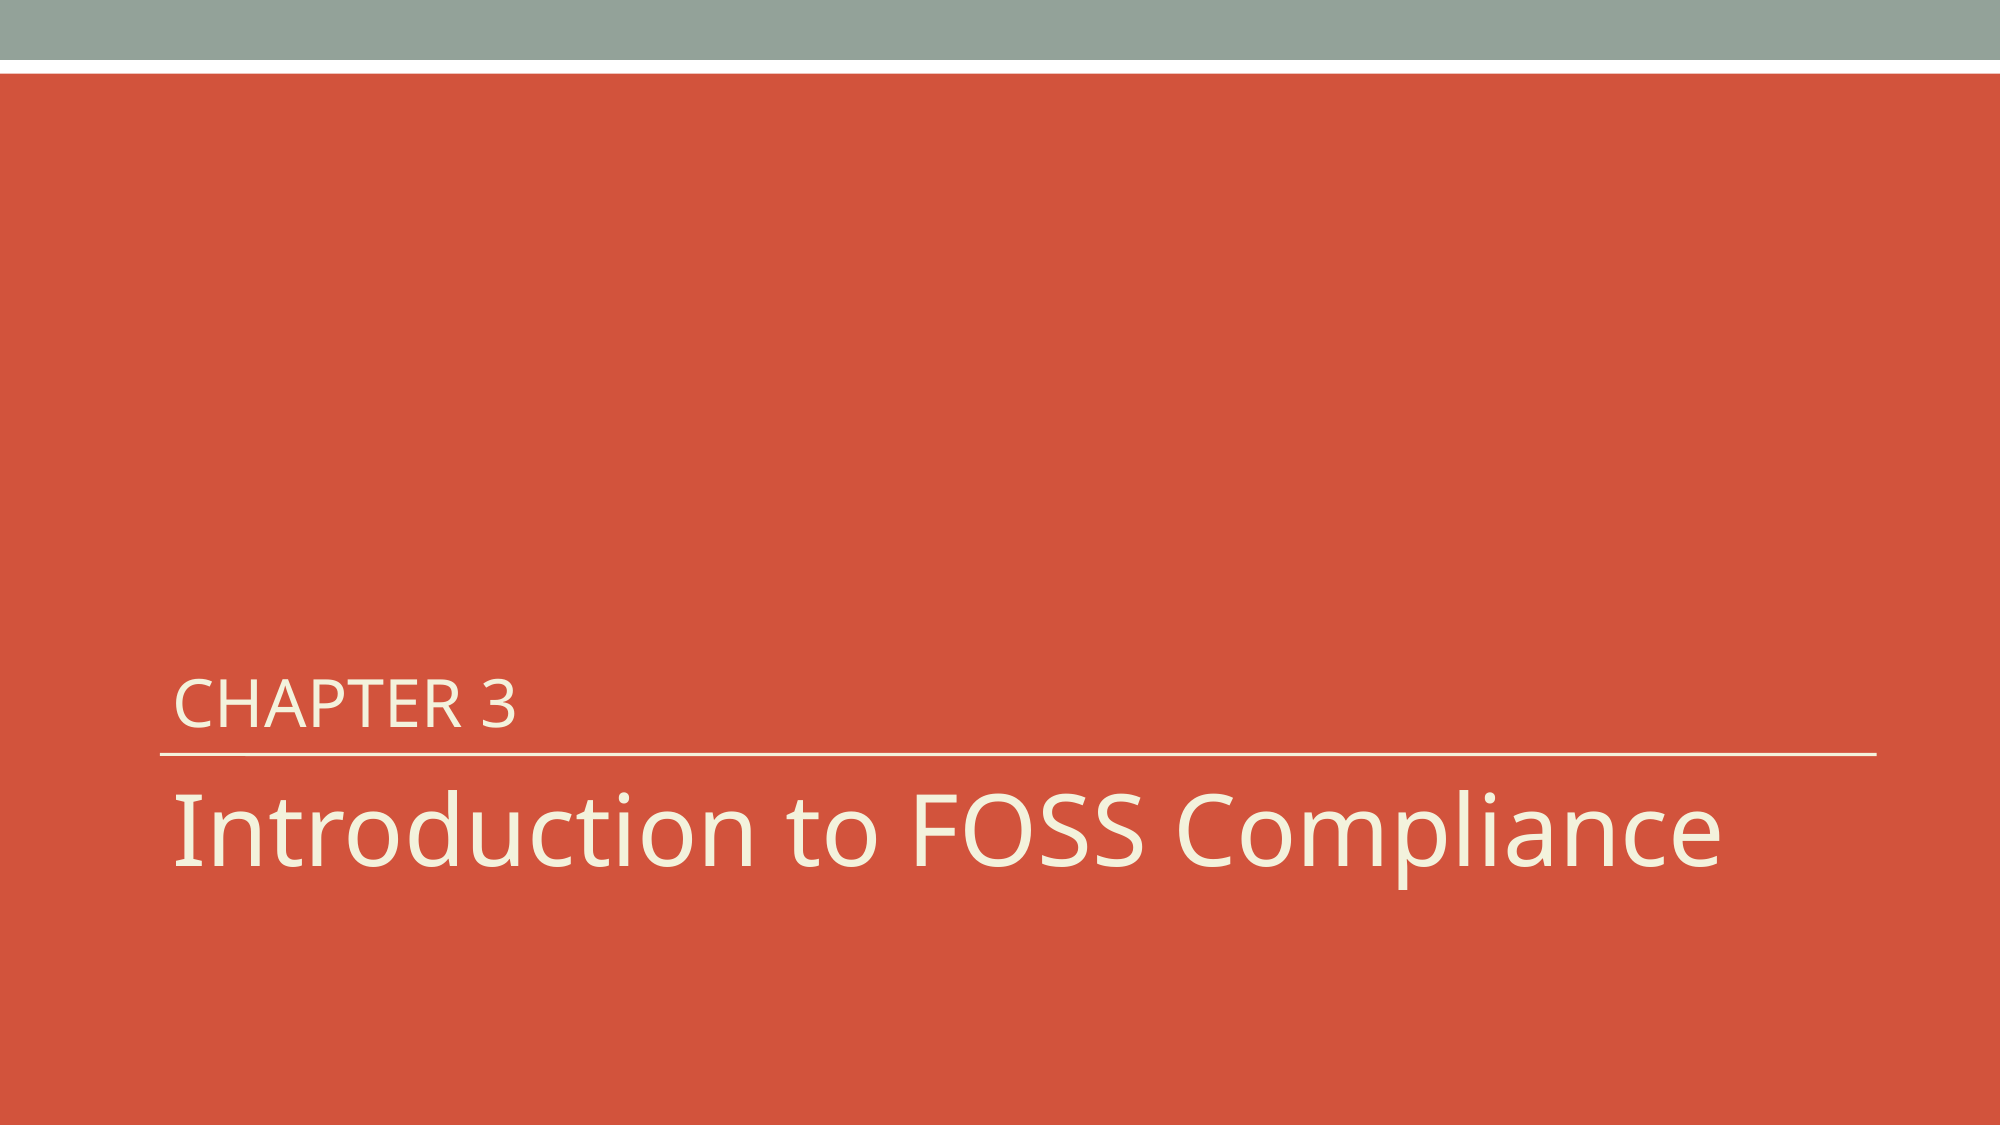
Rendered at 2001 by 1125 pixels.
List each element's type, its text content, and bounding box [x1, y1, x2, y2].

text_box CHAPTER 3 [157, 387, 1858, 749]
text_box Introduction to FOSS Compliance [157, 758, 1858, 1005]
